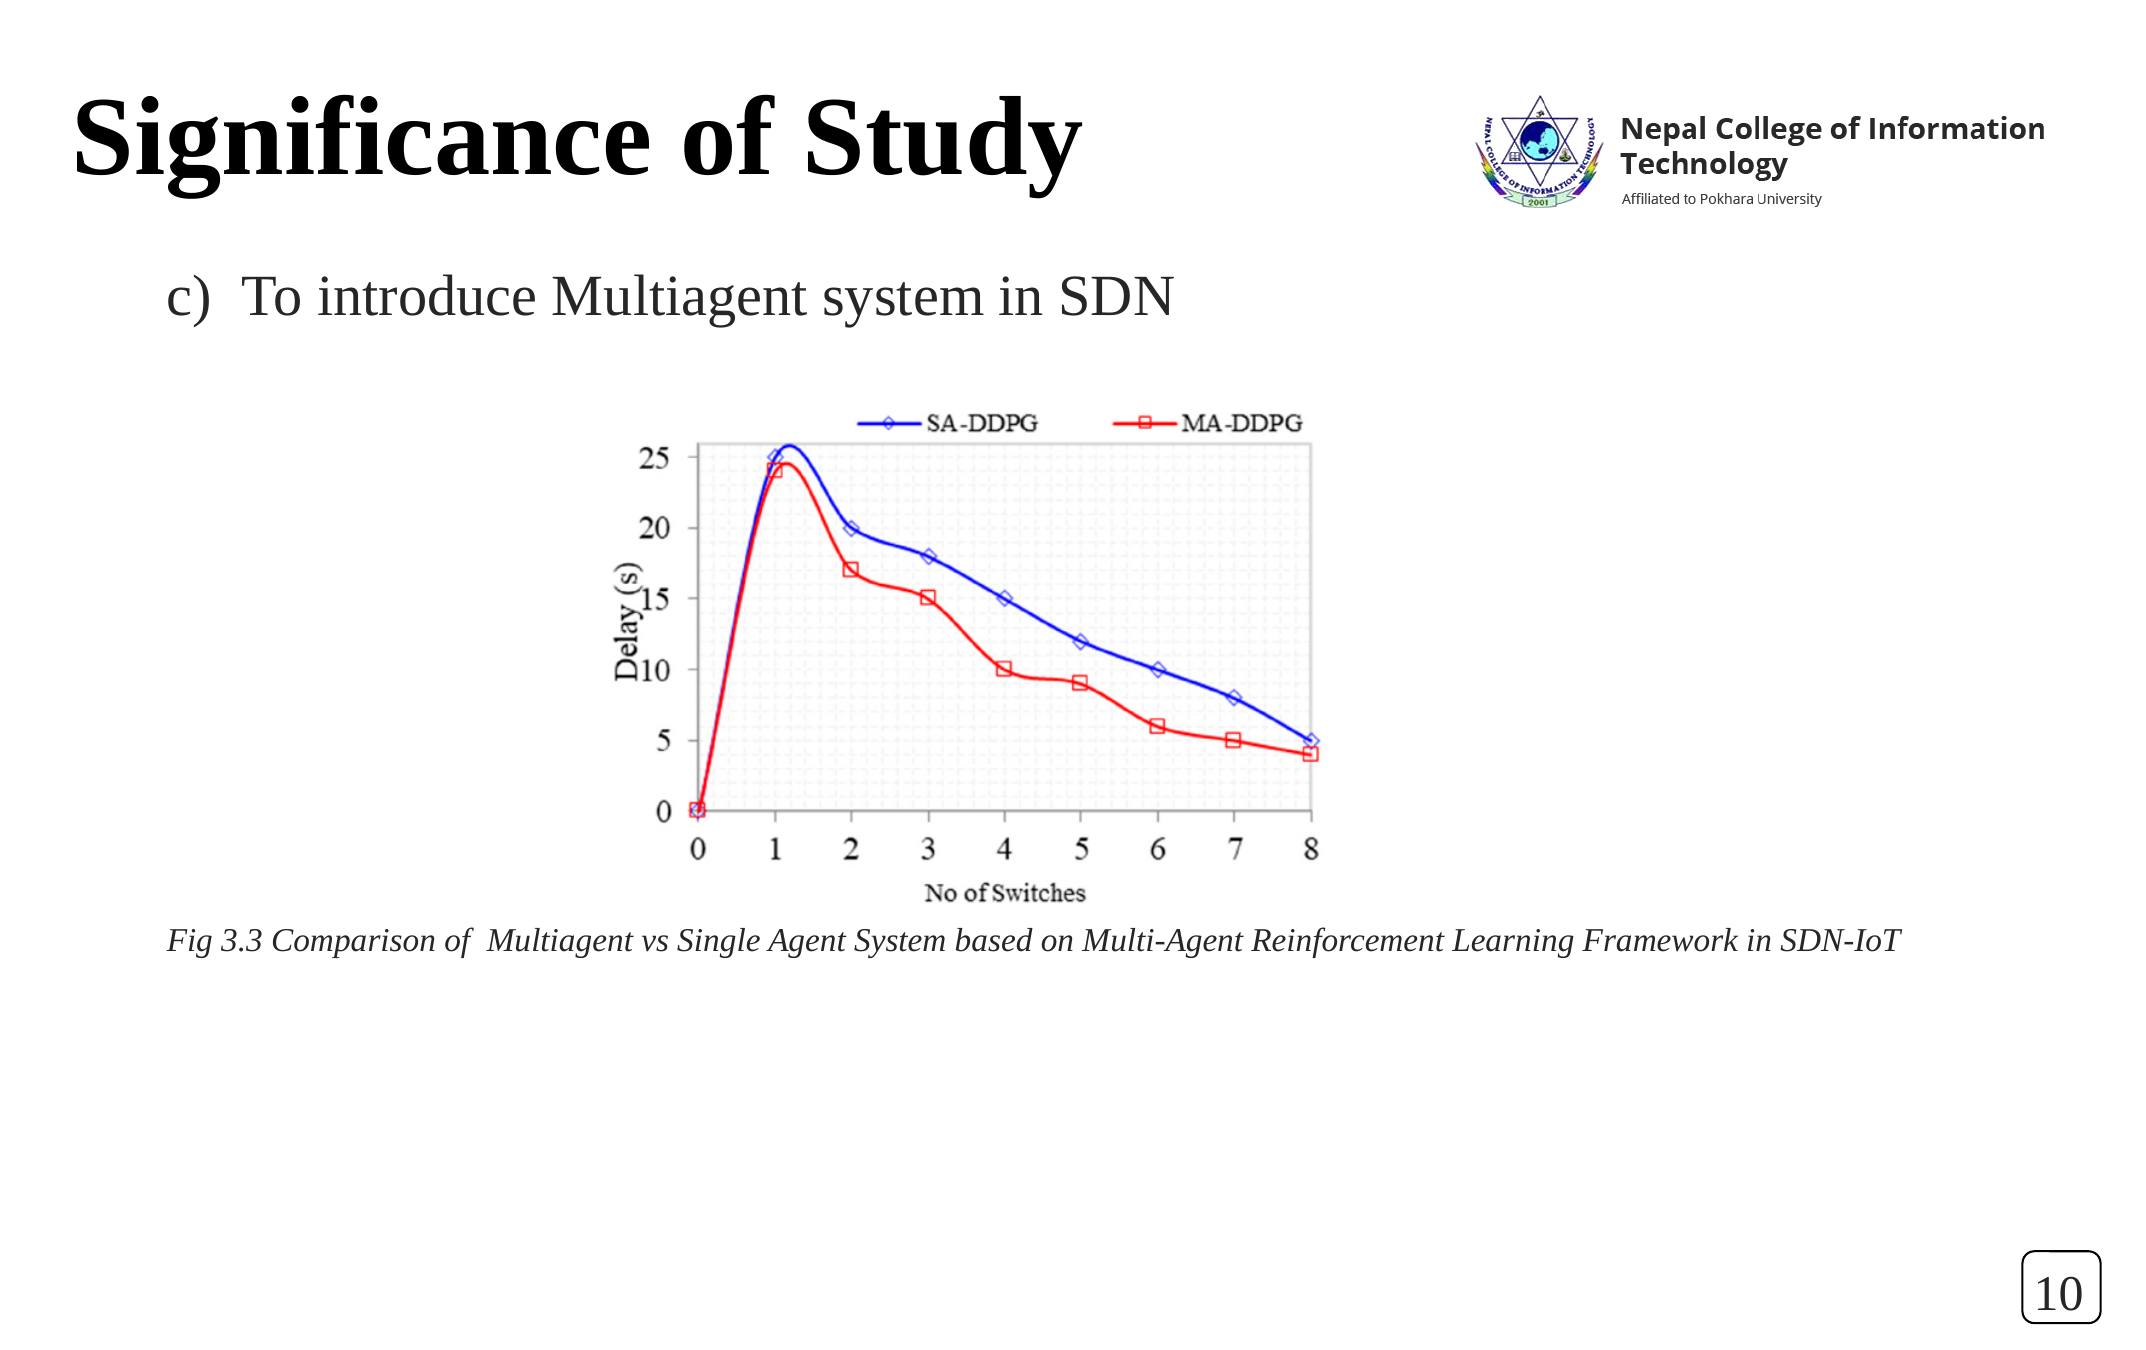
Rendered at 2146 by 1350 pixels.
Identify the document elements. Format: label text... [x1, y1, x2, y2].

text_box Fig 3.3 Comparison of Multiagent vs Single Agent System based on Multi-Agent Reinforcement Learning Framework in SDN-IoT [152, 910, 2019, 966]
picture [1473, 95, 2044, 208]
text_box 10 [2018, 1234, 2110, 1350]
picture [588, 395, 1325, 911]
list Significance of Study [56, 66, 2094, 210]
text_box To introduce Multiagent system in SDN [152, 250, 1870, 335]
